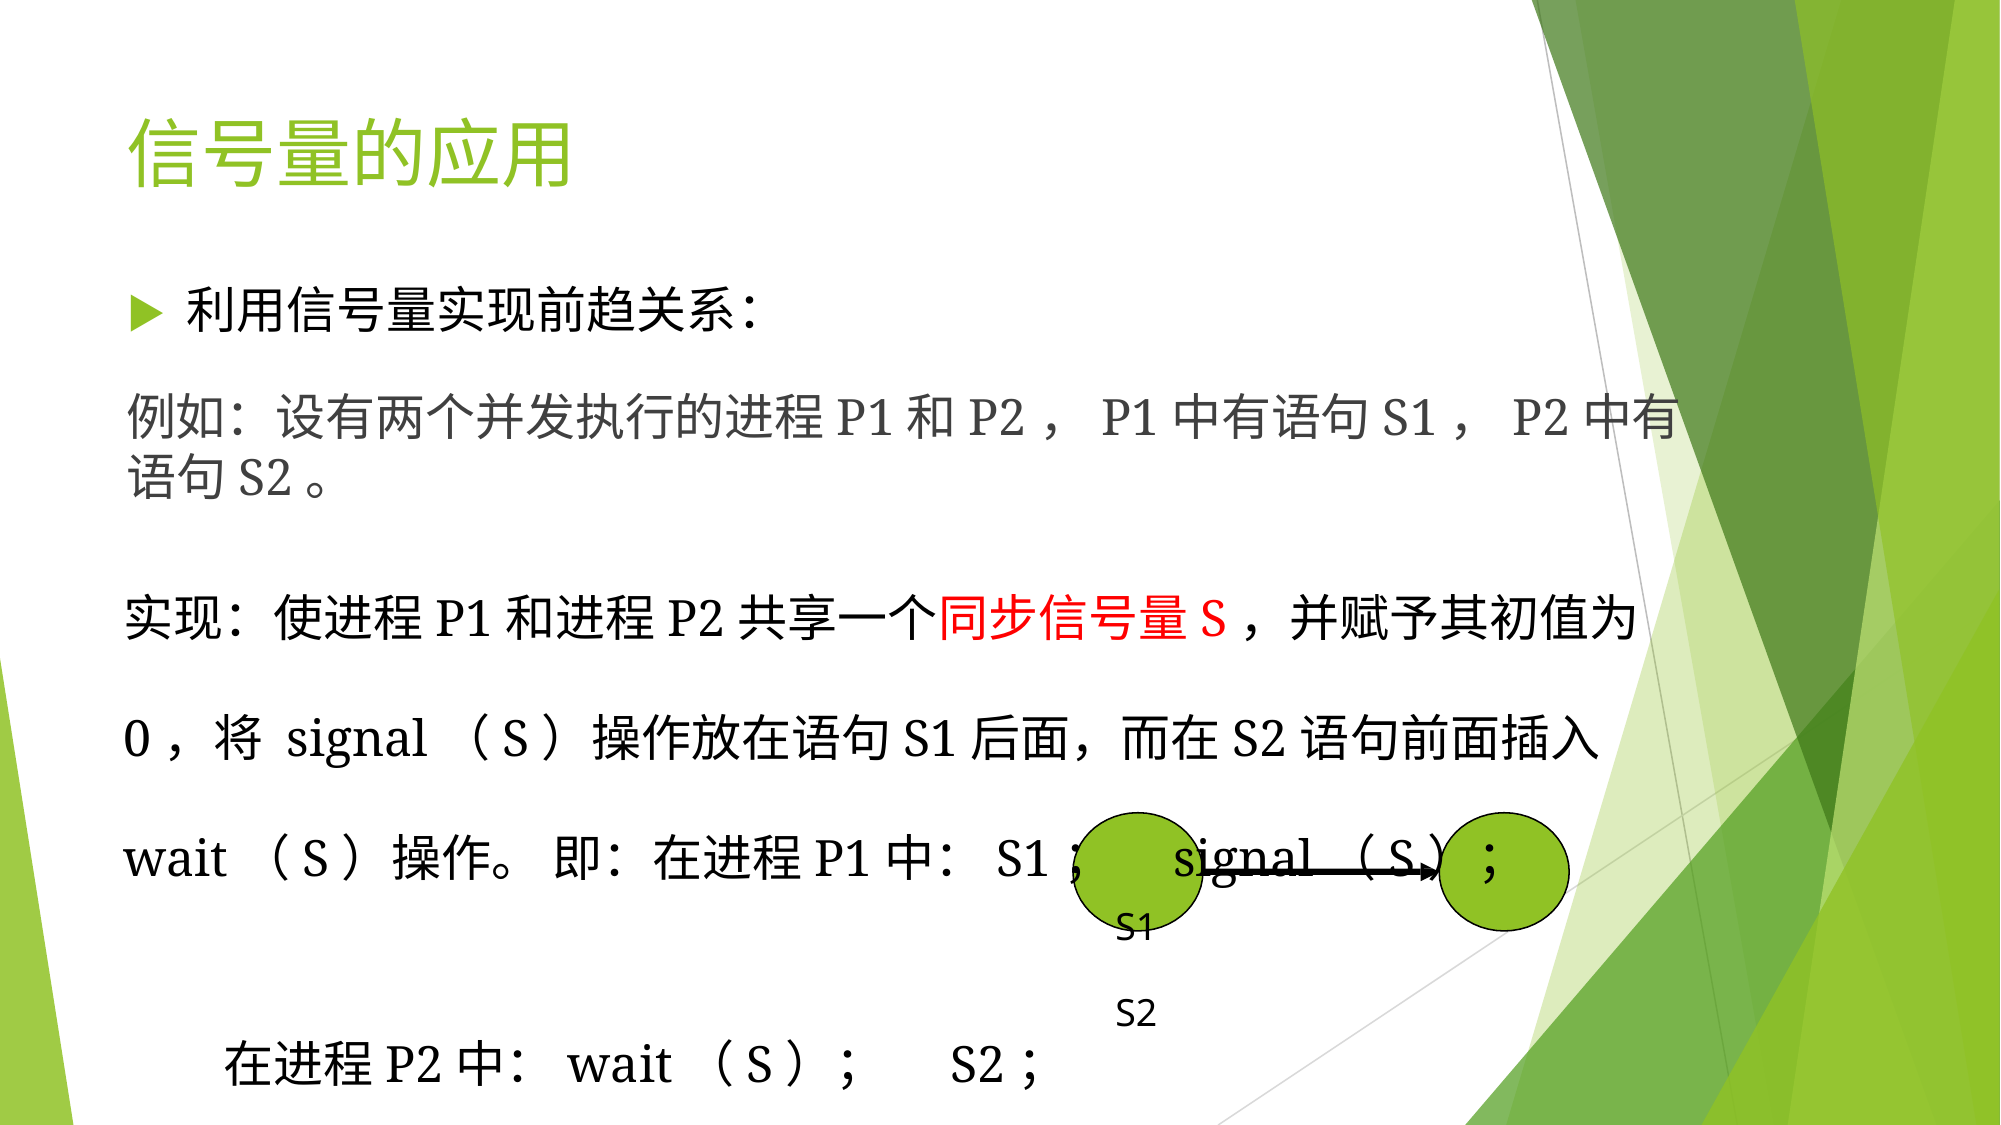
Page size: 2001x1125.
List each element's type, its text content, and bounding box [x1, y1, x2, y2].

title 信号量的应用 [124, 104, 579, 276]
text_box ▶ 利用信号量实现前趋关系： 例如：设有两个并发执行的进程P1和P2，P1中有语句S1，P2中有语句S2。 实现：使进程P1和进程P2共享一个同步信号量S，并赋予其初值为0，将 signal（S）操作放在语句S1后面，而在S2语句前面插入wait（S）操作。 即：在进程P1中：S1； signal（S）； S1 S2 在进程P2中：wait（S）； S2； [121, 276, 1729, 1093]
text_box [1071, 811, 1571, 932]
